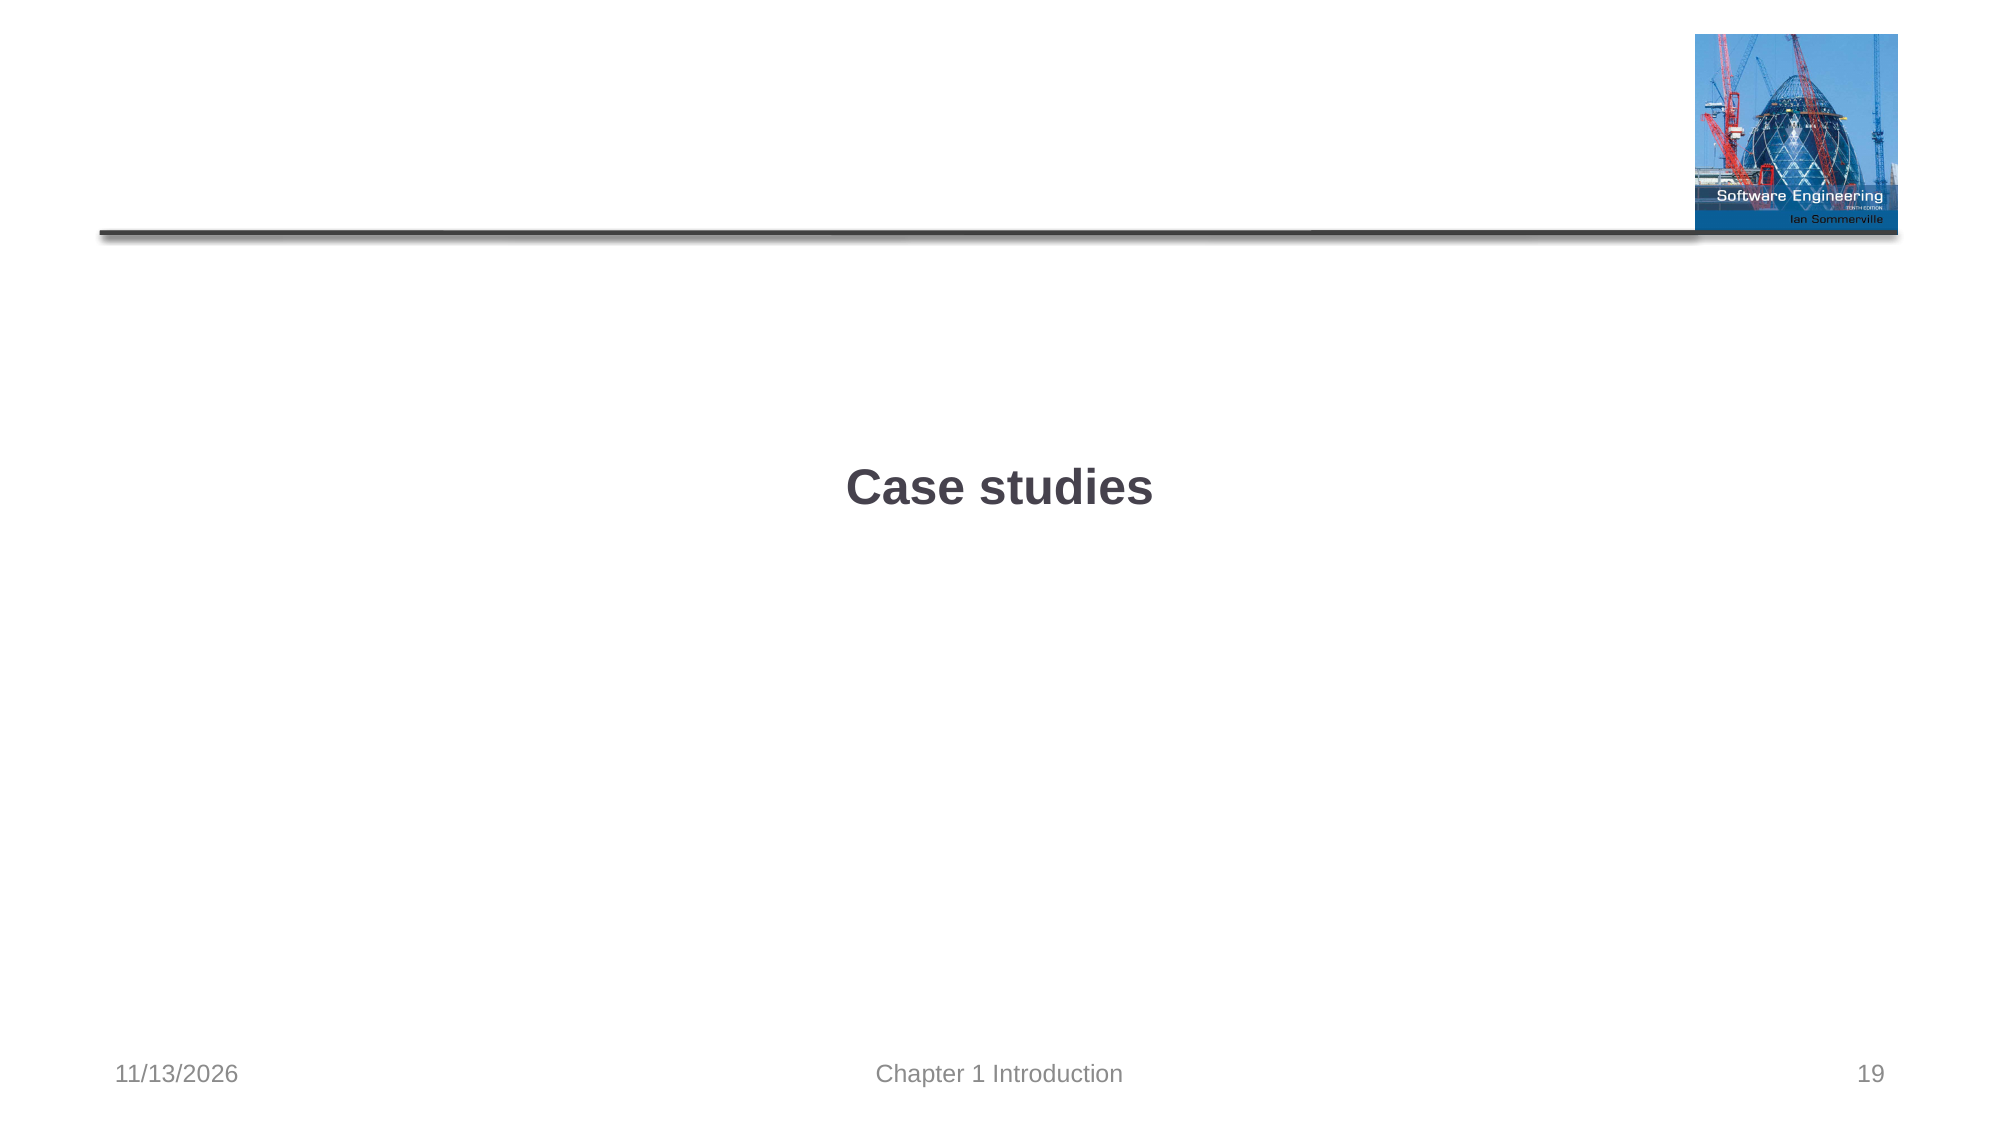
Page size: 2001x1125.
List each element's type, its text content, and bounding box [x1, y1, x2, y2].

picture [1695, 34, 1898, 230]
slide_number 19 [1433, 1042, 1900, 1103]
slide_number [99, 1042, 567, 1103]
footer Chapter 1 Introduction [683, 1042, 1317, 1103]
title Case studies [324, 390, 1676, 579]
